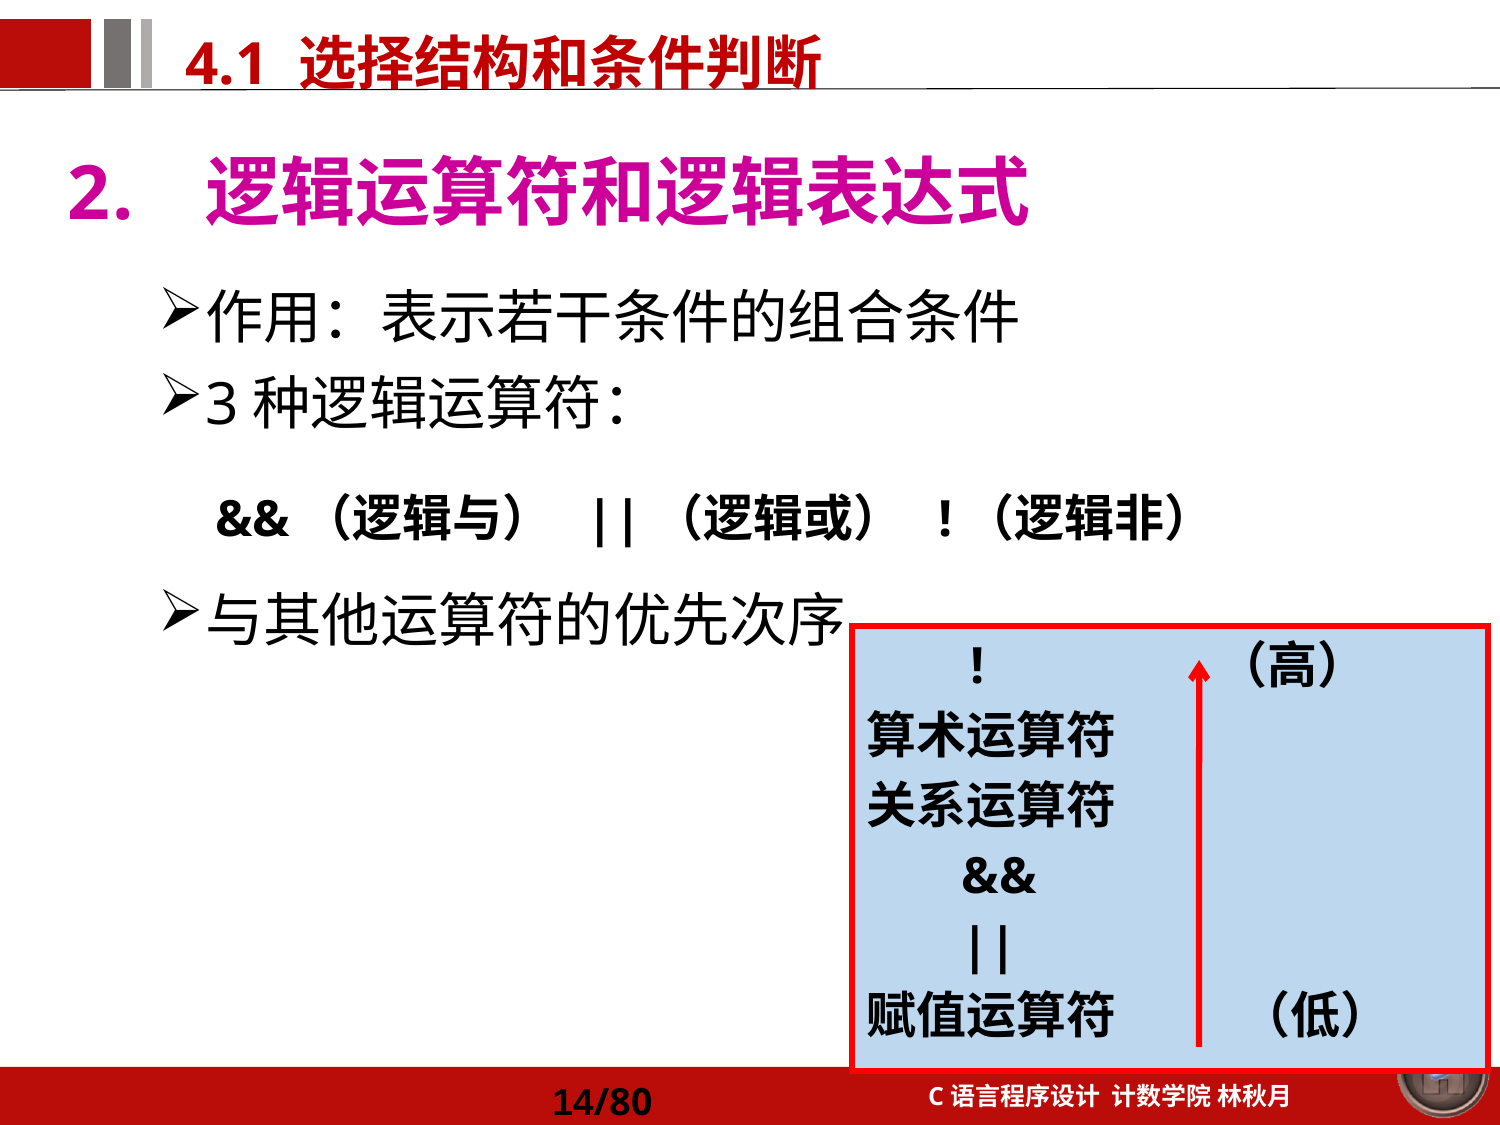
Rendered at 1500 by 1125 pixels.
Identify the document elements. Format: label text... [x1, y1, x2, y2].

text_box 逻辑运算符和逻辑表达式 [53, 137, 1366, 243]
picture [1382, 1007, 1460, 1085]
list 作用：表示若干条件的组合条件 3种逻辑运算符： &&（逻辑与） ||（逻辑或） !（逻辑非） 与其他运算符的优先次序 [144, 273, 1422, 970]
text_box ! （高） 算术运算符 关系运算符 && || 赋值运算符 （低） [851, 625, 1489, 1071]
